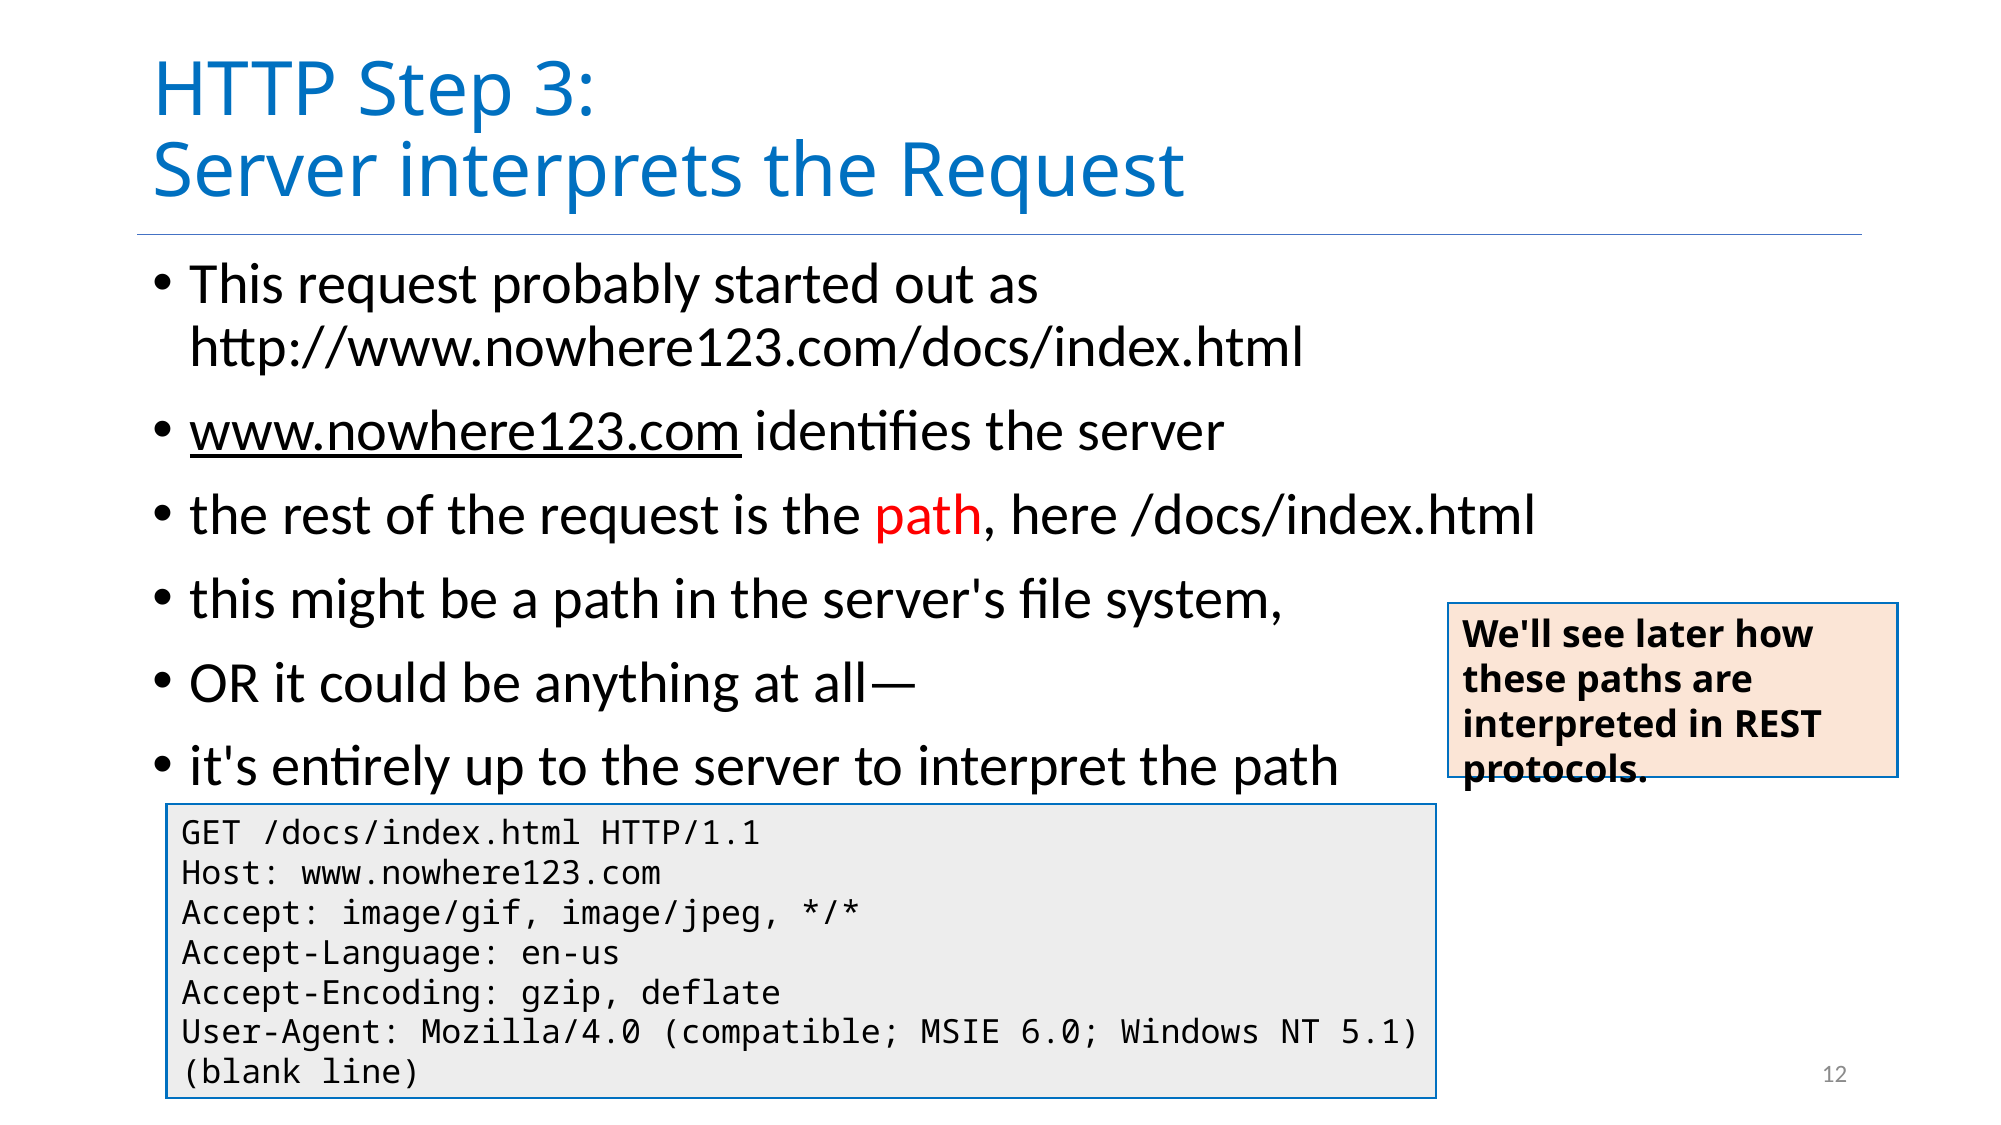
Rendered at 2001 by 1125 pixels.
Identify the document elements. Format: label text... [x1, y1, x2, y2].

list This request probably started out as http://www.nowhere123.com/docs/index.html www.nowhere123.com identifies the server the rest of the request is the path, here /docs/index.html this might be a path in the server's file system, OR it could be anything at all— it's entirely up to the server to interpret the path [137, 246, 1592, 960]
text_box We'll see later how these paths are interpreted in REST protocols. [1447, 602, 1899, 778]
text_box GET /docs/index.html HTTP/1.1 Host: www.nowhere123.com Accept: image/gif, image/jpeg, */* Accept-Language: en-us Accept-Encoding: gzip, deflate User-Agent: Mozilla/4.0 (compatible; MSIE 6.0; Windows NT 5.1) (blank line) [165, 803, 1437, 1099]
slide_number 12 [1412, 1042, 1863, 1103]
title HTTP Step 3: Server interprets the Request [137, 3, 1863, 221]
